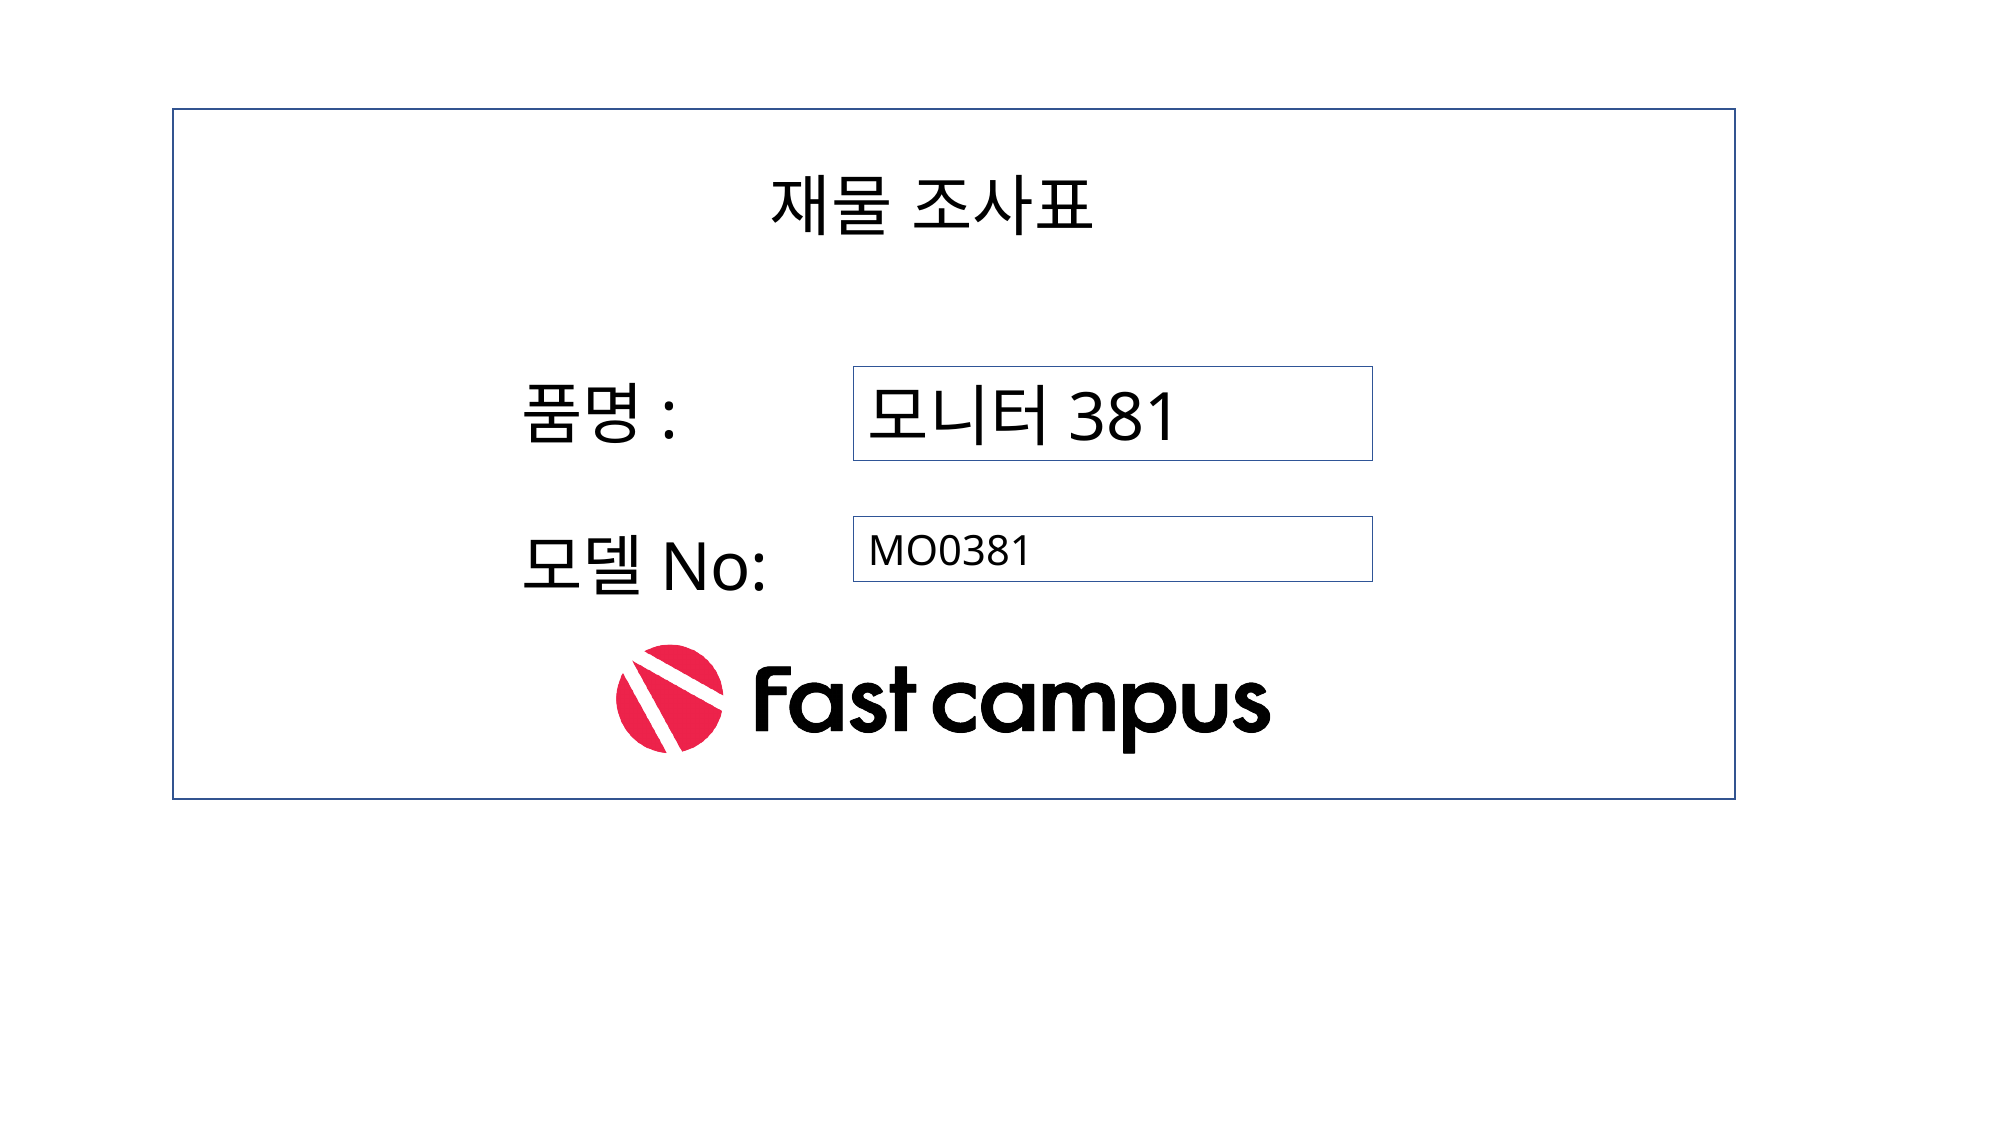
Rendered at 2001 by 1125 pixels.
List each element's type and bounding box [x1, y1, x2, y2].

text_box [172, 108, 1736, 800]
picture [607, 635, 1279, 763]
